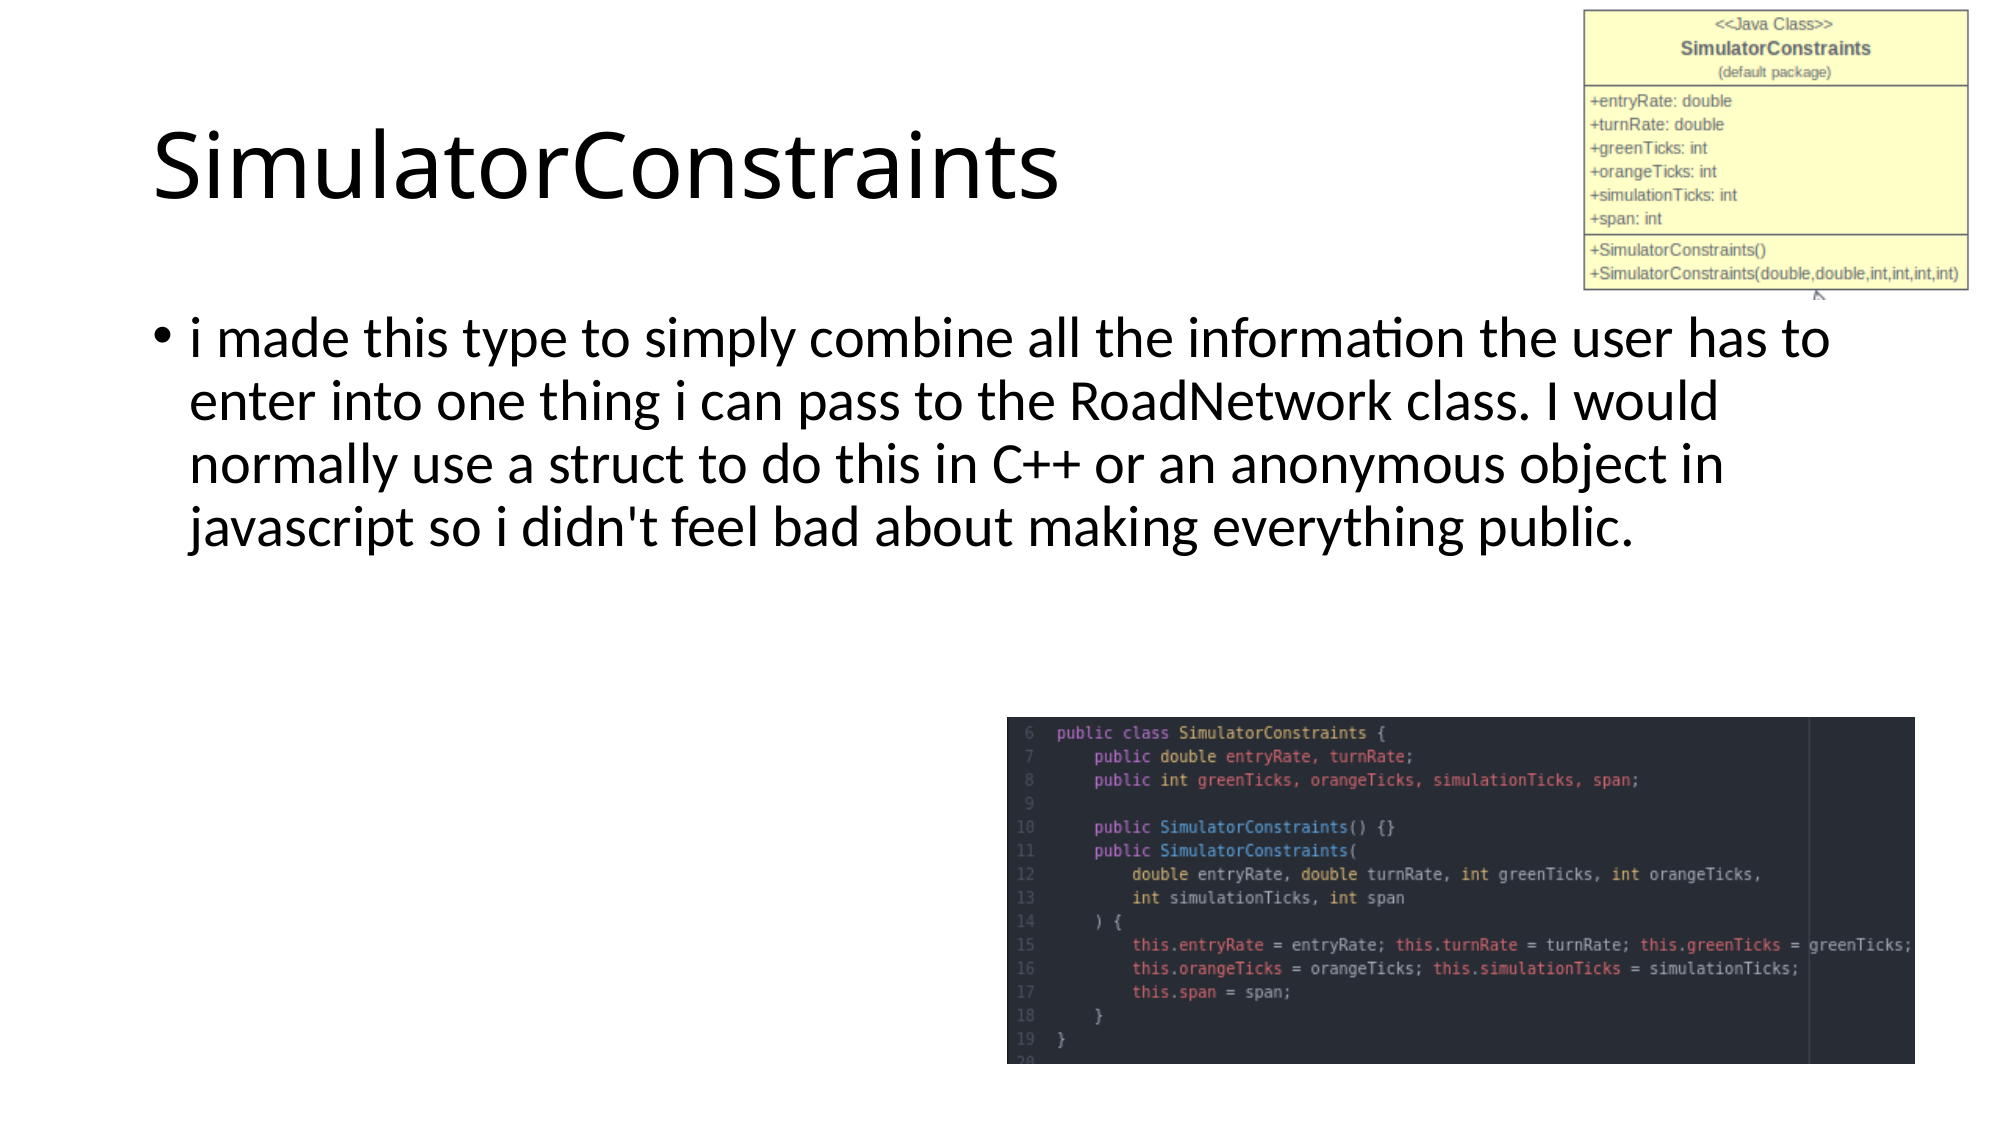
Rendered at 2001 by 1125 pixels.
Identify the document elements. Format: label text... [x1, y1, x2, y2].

list i made this type to simply combine all the information the user has to enter into one thing i can pass to the RoadNetwork class. I would normally use a struct to do this in C++ or an anonymous object in javascript so i didn't feel bad about making everything public. [137, 299, 1863, 1014]
picture [1007, 717, 1915, 1064]
title SimulatorConstraints [137, 59, 1579, 278]
picture [1579, 2, 1980, 300]
